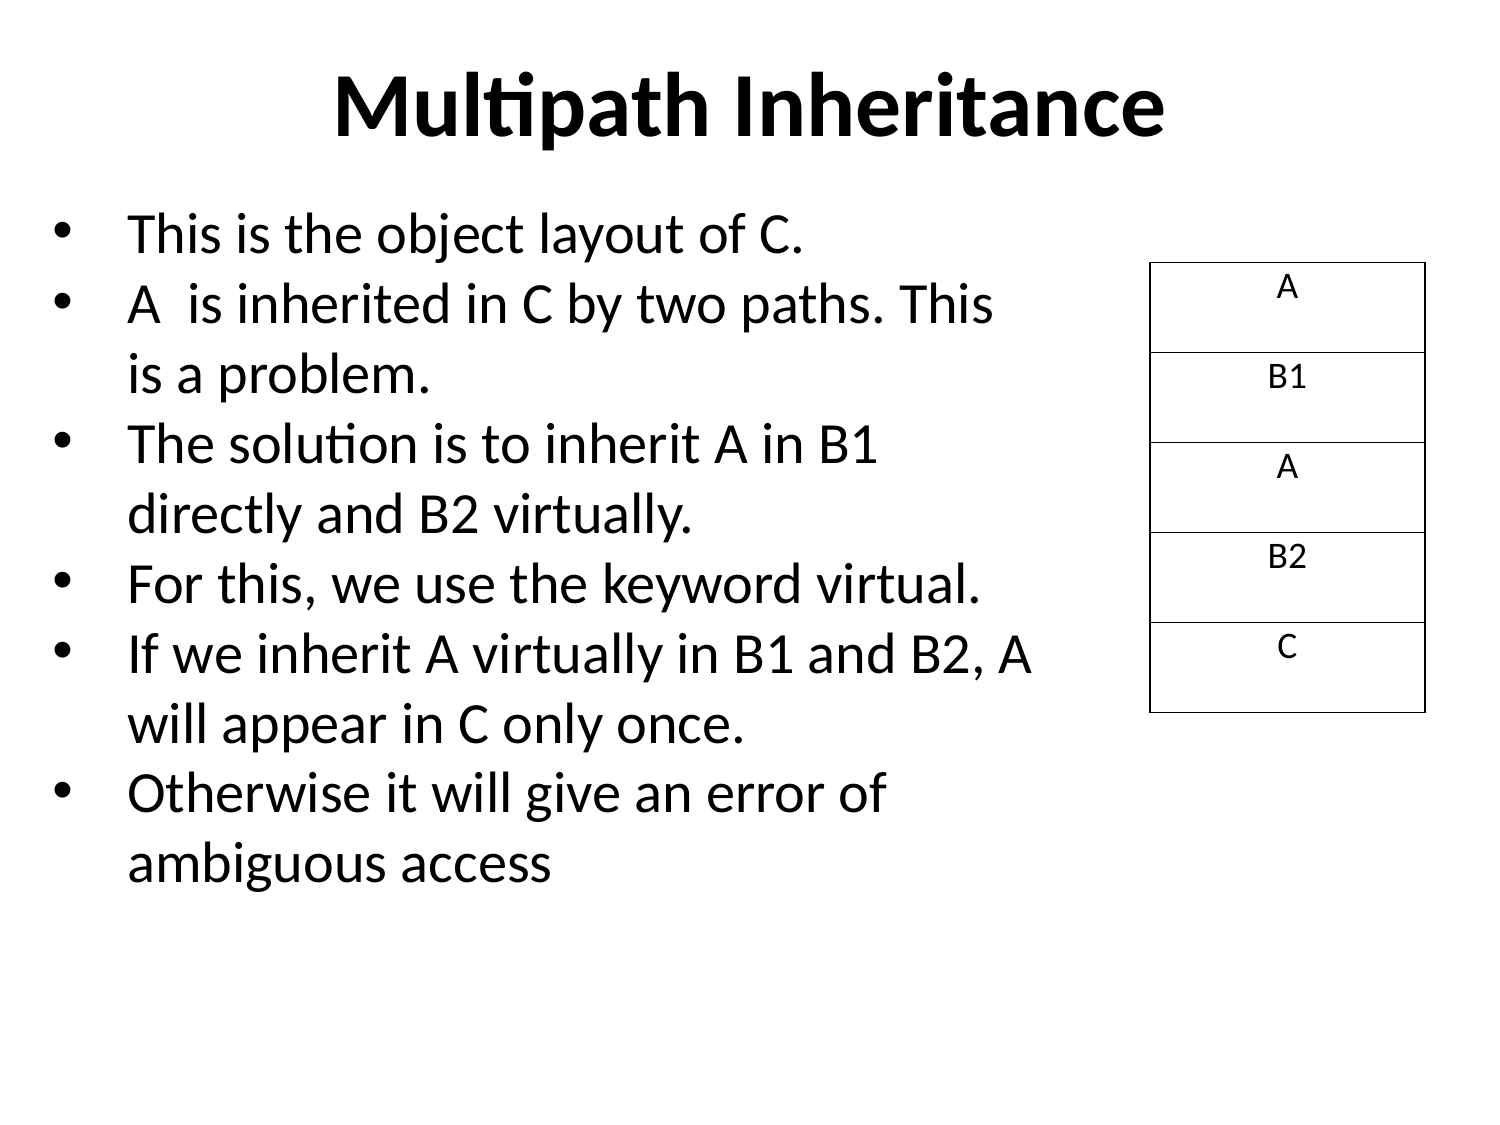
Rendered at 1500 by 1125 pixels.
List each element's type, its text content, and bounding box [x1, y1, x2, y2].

table_header A [1151, 263, 1424, 352]
text_box This is the object layout of C. A is inherited in C by two paths. This is a problem. The solution is to inherit A in B1 directly and B2 virtually. For this, we use the keyword virtual. If we inherit A virtually in B1 and B2, A will appear in C only once. Otherwise it will give an error of ambiguous access [37, 187, 1050, 902]
table_cell B2 [1151, 533, 1424, 622]
table_cell A [1151, 443, 1424, 532]
table_cell B1 [1151, 353, 1424, 442]
table_cell C [1151, 623, 1424, 712]
title Multipath Inheritance [75, 37, 1425, 163]
